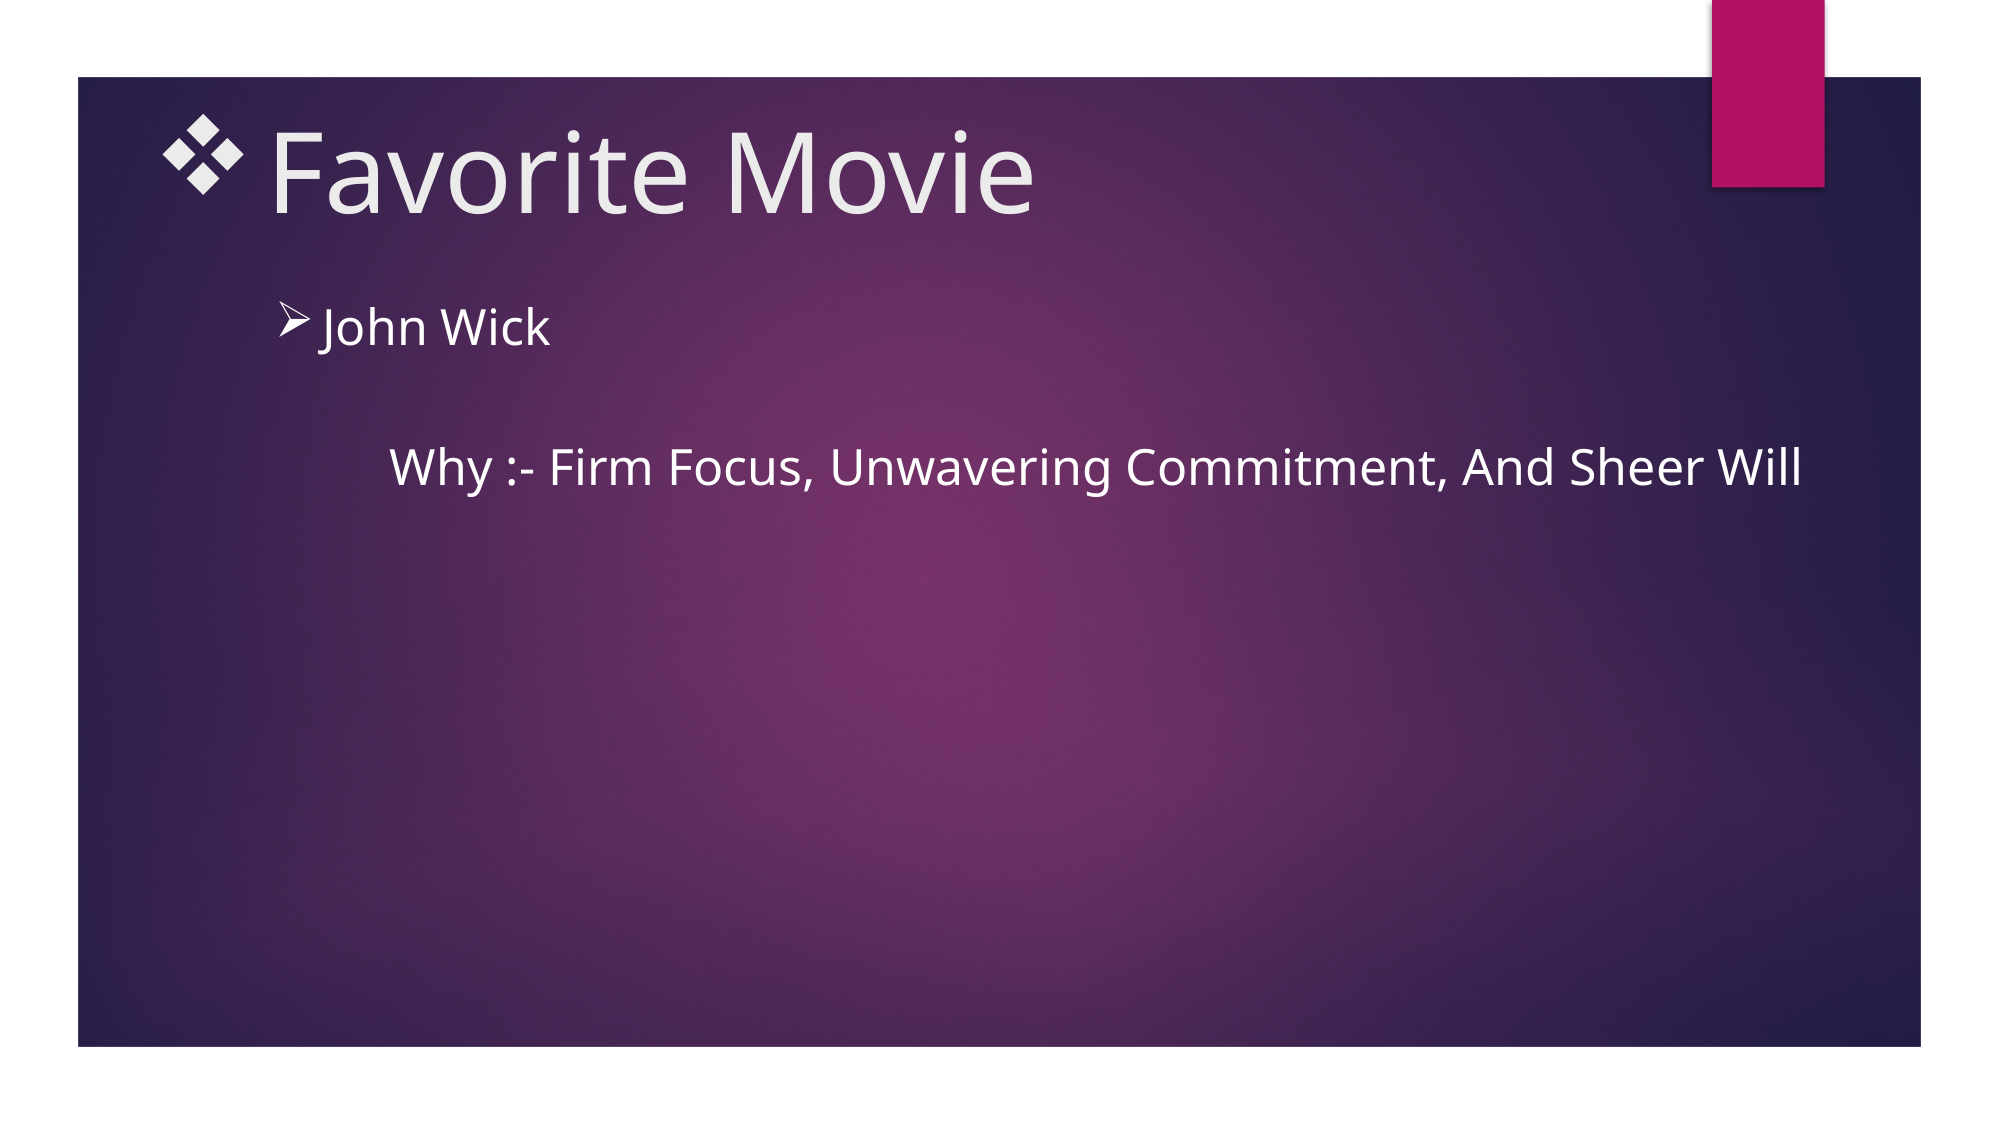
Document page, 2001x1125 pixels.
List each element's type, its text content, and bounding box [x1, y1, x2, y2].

text_box Why :- Firm Focus, Unwavering Commitment, And Sheer Will [374, 428, 1820, 503]
title Favorite Movie [138, 0, 1702, 244]
text_box John Wick [260, 288, 567, 363]
